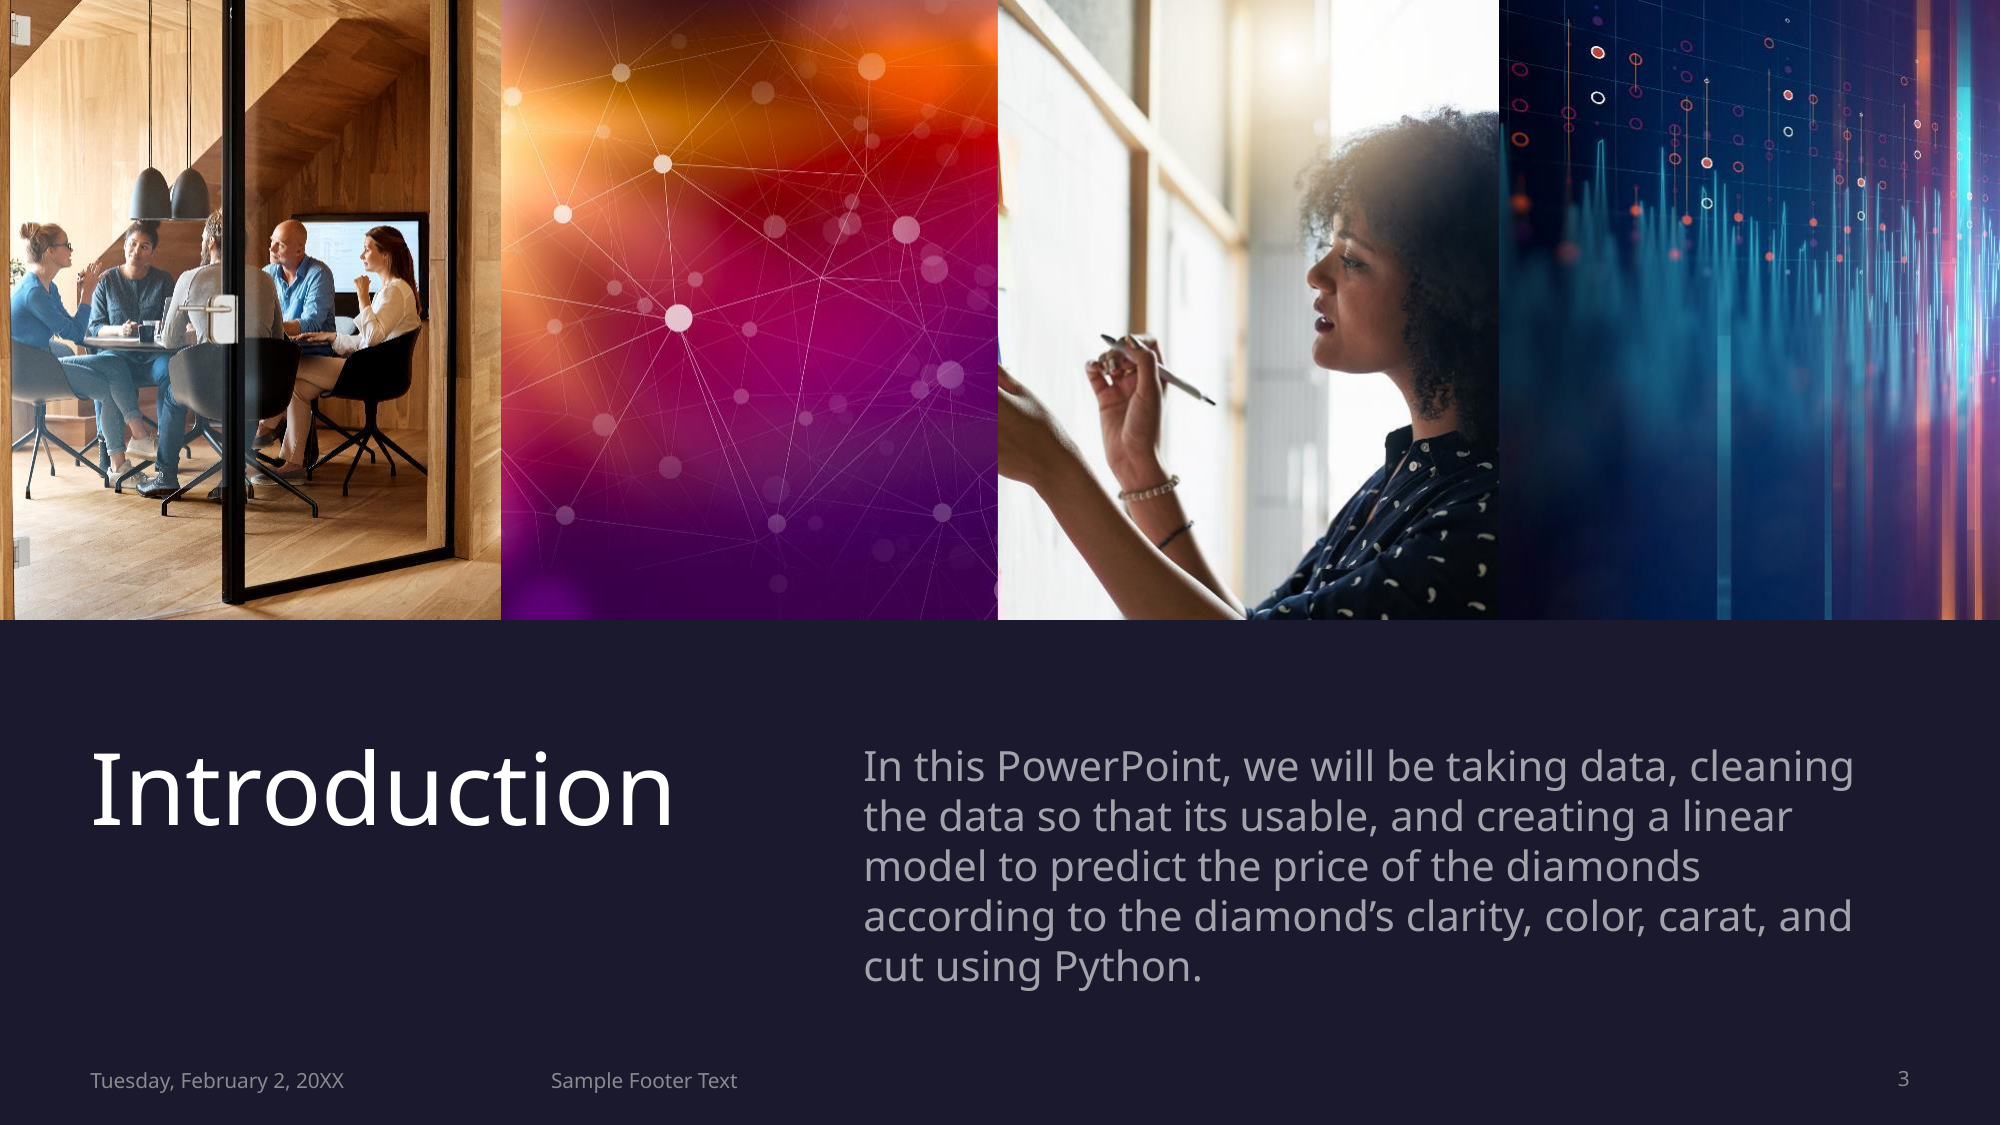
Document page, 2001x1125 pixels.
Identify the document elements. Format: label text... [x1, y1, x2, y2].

title Introduction [90, 739, 829, 996]
picture [0, 0, 2000, 620]
footer Sample Footer Text [551, 1067, 1598, 1093]
slide_number 3 [1632, 1067, 1910, 1093]
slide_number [90, 1067, 522, 1093]
list In this PowerPoint, we will be taking data, cleaning the data so that its usable, and creating a linear model to predict the price of the diamonds according to the diamond’s clarity, color, carat, and cut using Python. [863, 739, 1884, 997]
